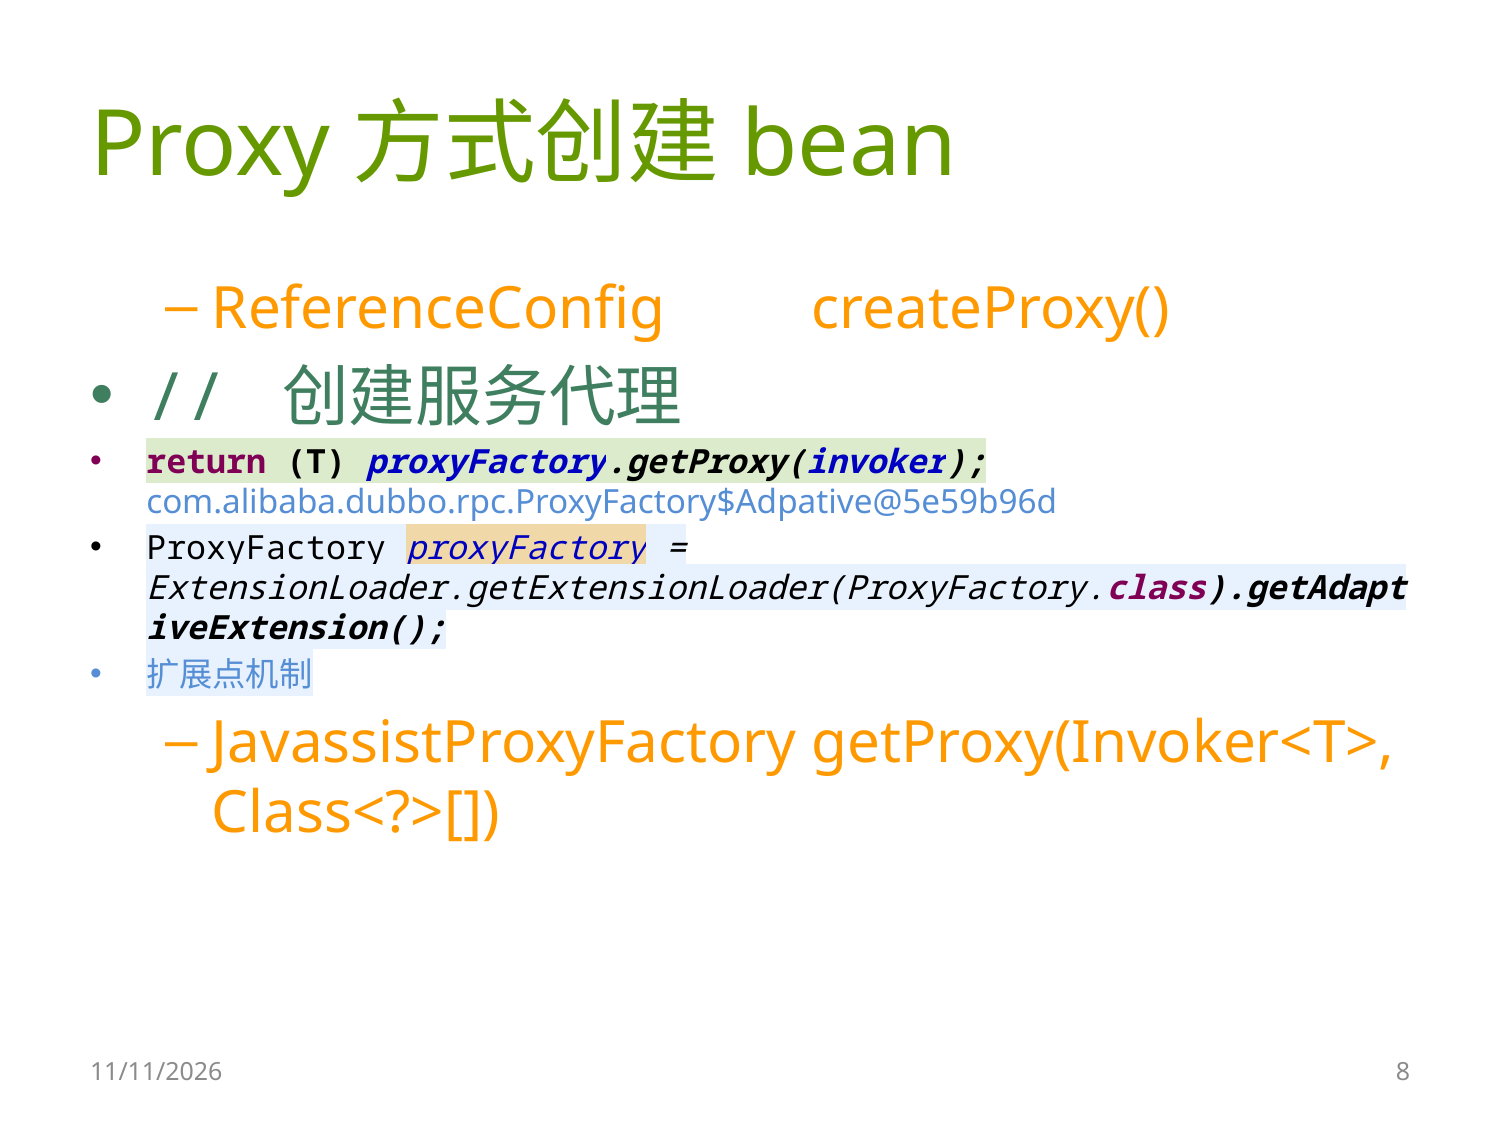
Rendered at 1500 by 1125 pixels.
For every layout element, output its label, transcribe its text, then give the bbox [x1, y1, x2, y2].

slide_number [75, 1042, 425, 1103]
list ReferenceConfig createProxy() // 创建服务代理 return (T) proxyFactory.getProxy(invoker); com.alibaba.dubbo.rpc.ProxyFactory$Adpative@5e59b96d ProxyFactory proxyFactory = ExtensionLoader.getExtensionLoader(ProxyFactory.class).getAdaptiveExtension(); 扩展点机制 JavassistProxyFactory getProxy(Invoker<T>, Class<?>[]) [75, 262, 1425, 1005]
title Proxy方式创建bean [75, 45, 1425, 233]
slide_number 8 [1074, 1042, 1425, 1103]
